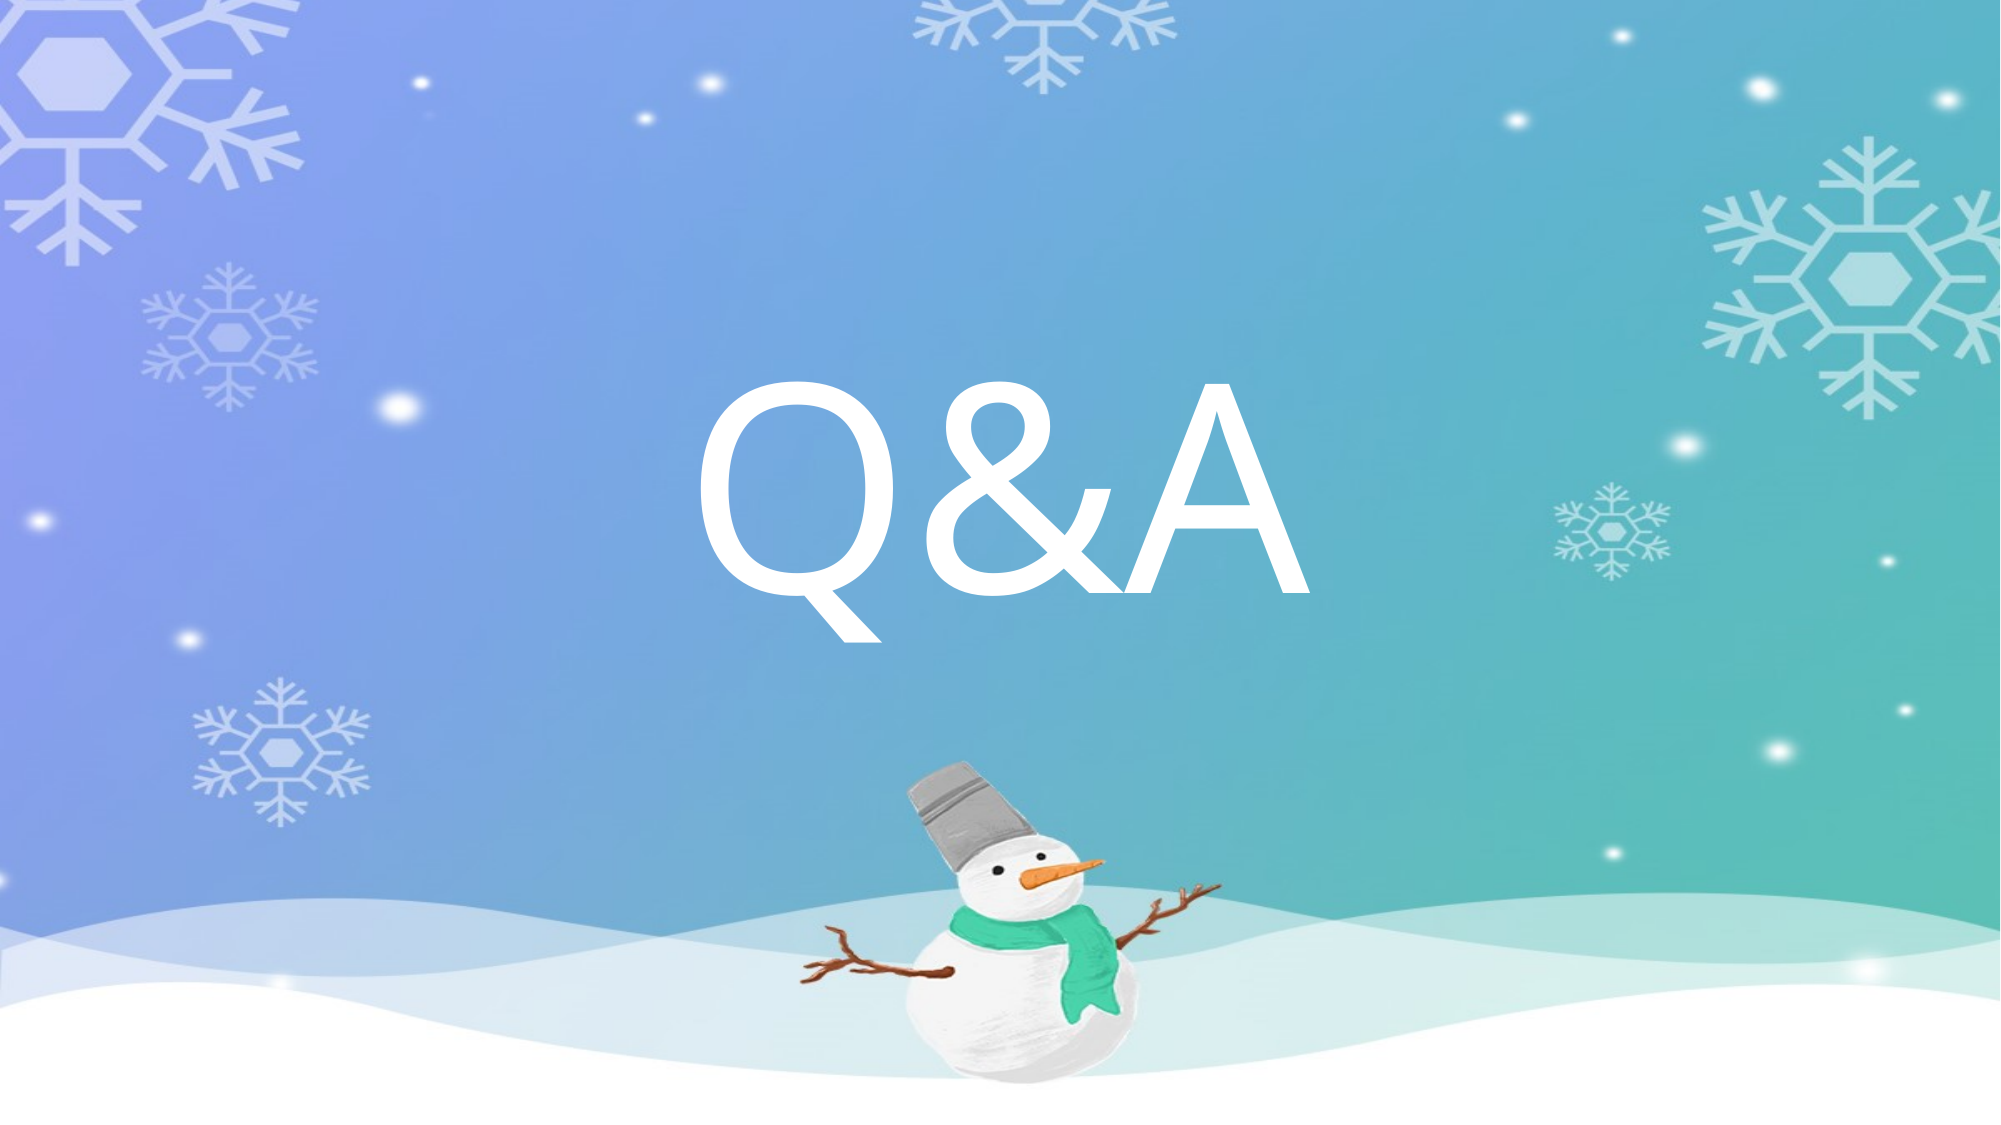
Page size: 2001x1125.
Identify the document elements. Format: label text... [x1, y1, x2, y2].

picture [0, 0, 2001, 1125]
title Q&A [490, 243, 1504, 665]
